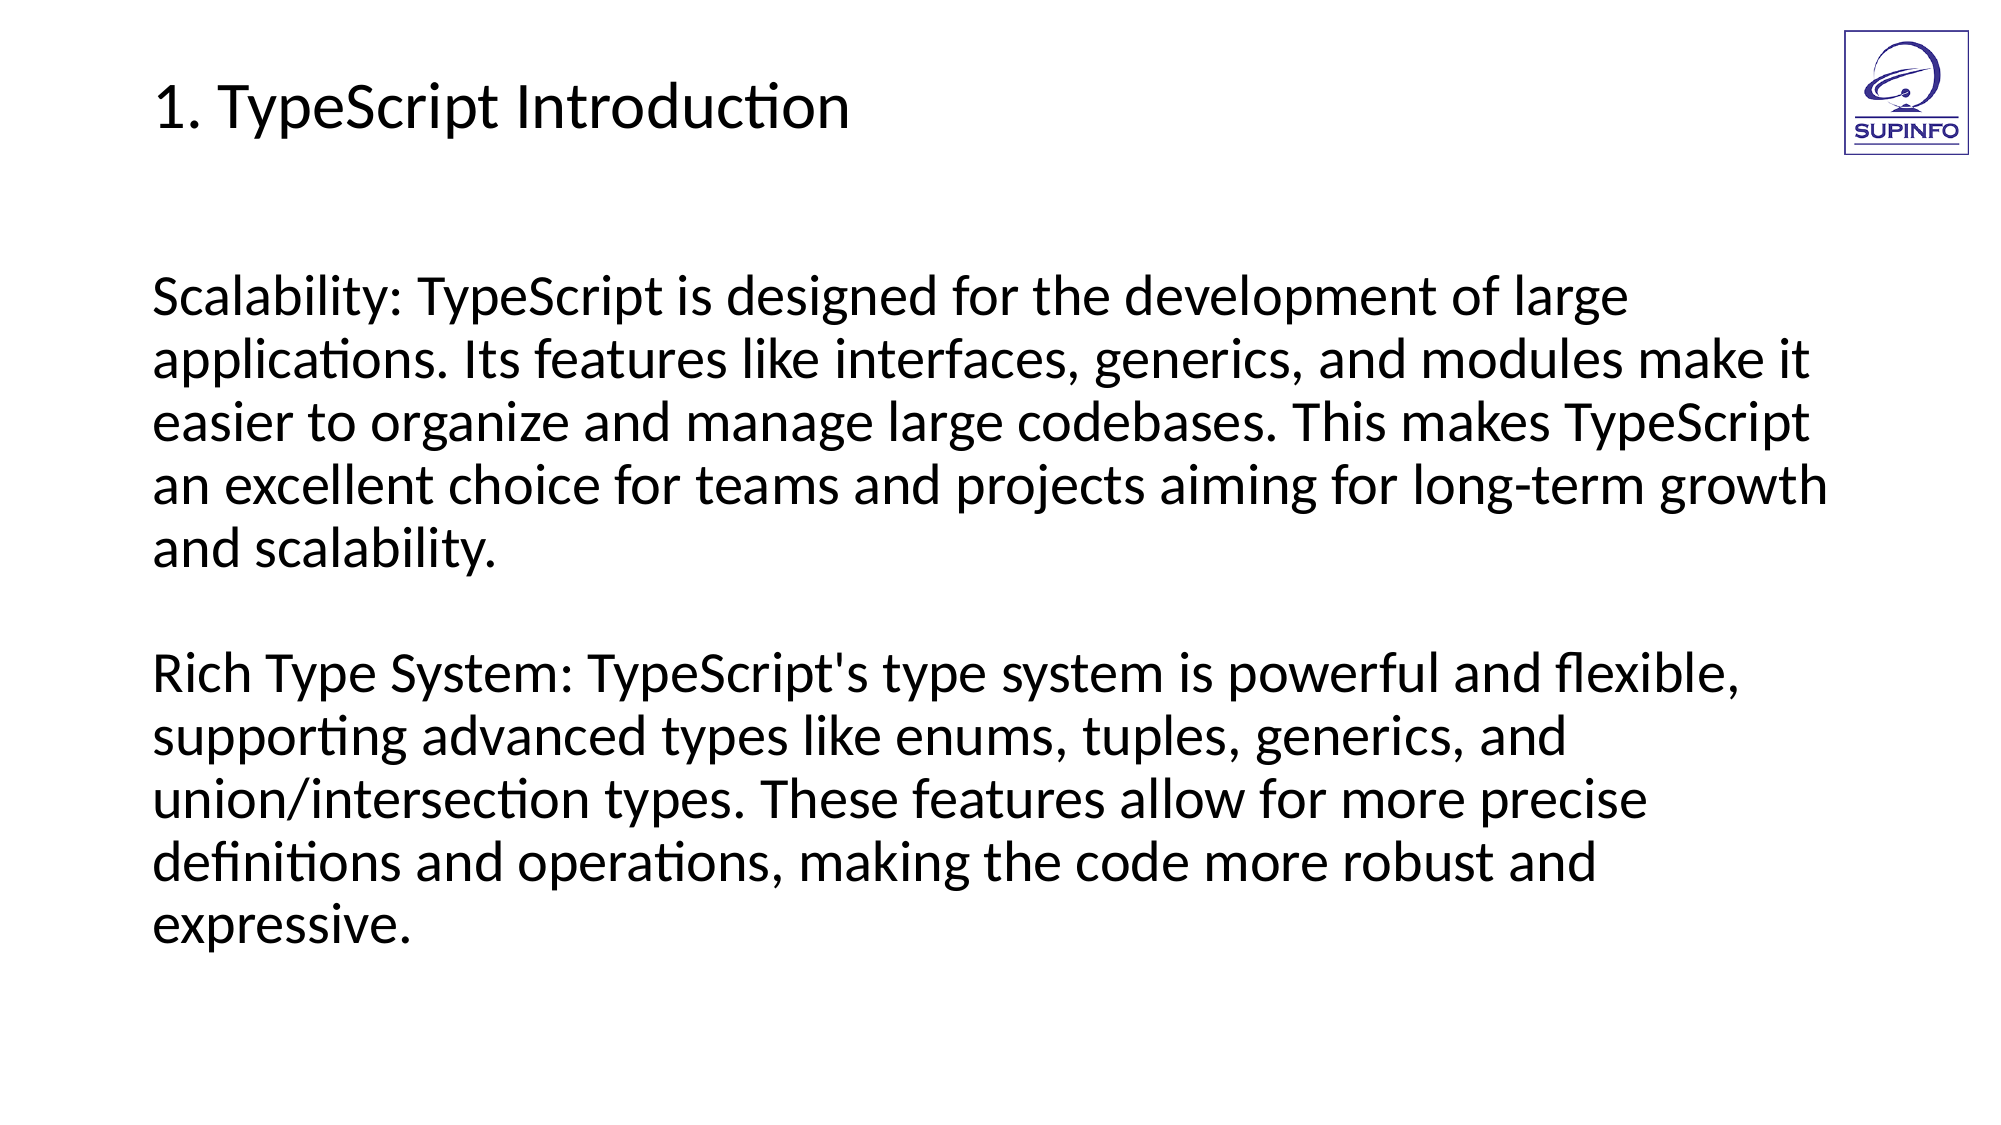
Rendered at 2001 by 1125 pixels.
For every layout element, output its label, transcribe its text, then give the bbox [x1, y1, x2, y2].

list Scalability: TypeScript is designed for the development of large applications. Its features like interfaces, generics, and modules make it easier to organize and manage large codebases. This makes TypeScript an excellent choice for teams and projects aiming for long-term growth and scalability. Rich Type System: TypeScript's type system is powerful and flexible, supporting advanced types like enums, tuples, generics, and union/intersection types. These features allow for more precise definitions and operations, making the code more robust and expressive. [137, 257, 1863, 1014]
picture [1844, 30, 1969, 155]
list 1. TypeScript Introduction [137, 63, 1862, 157]
